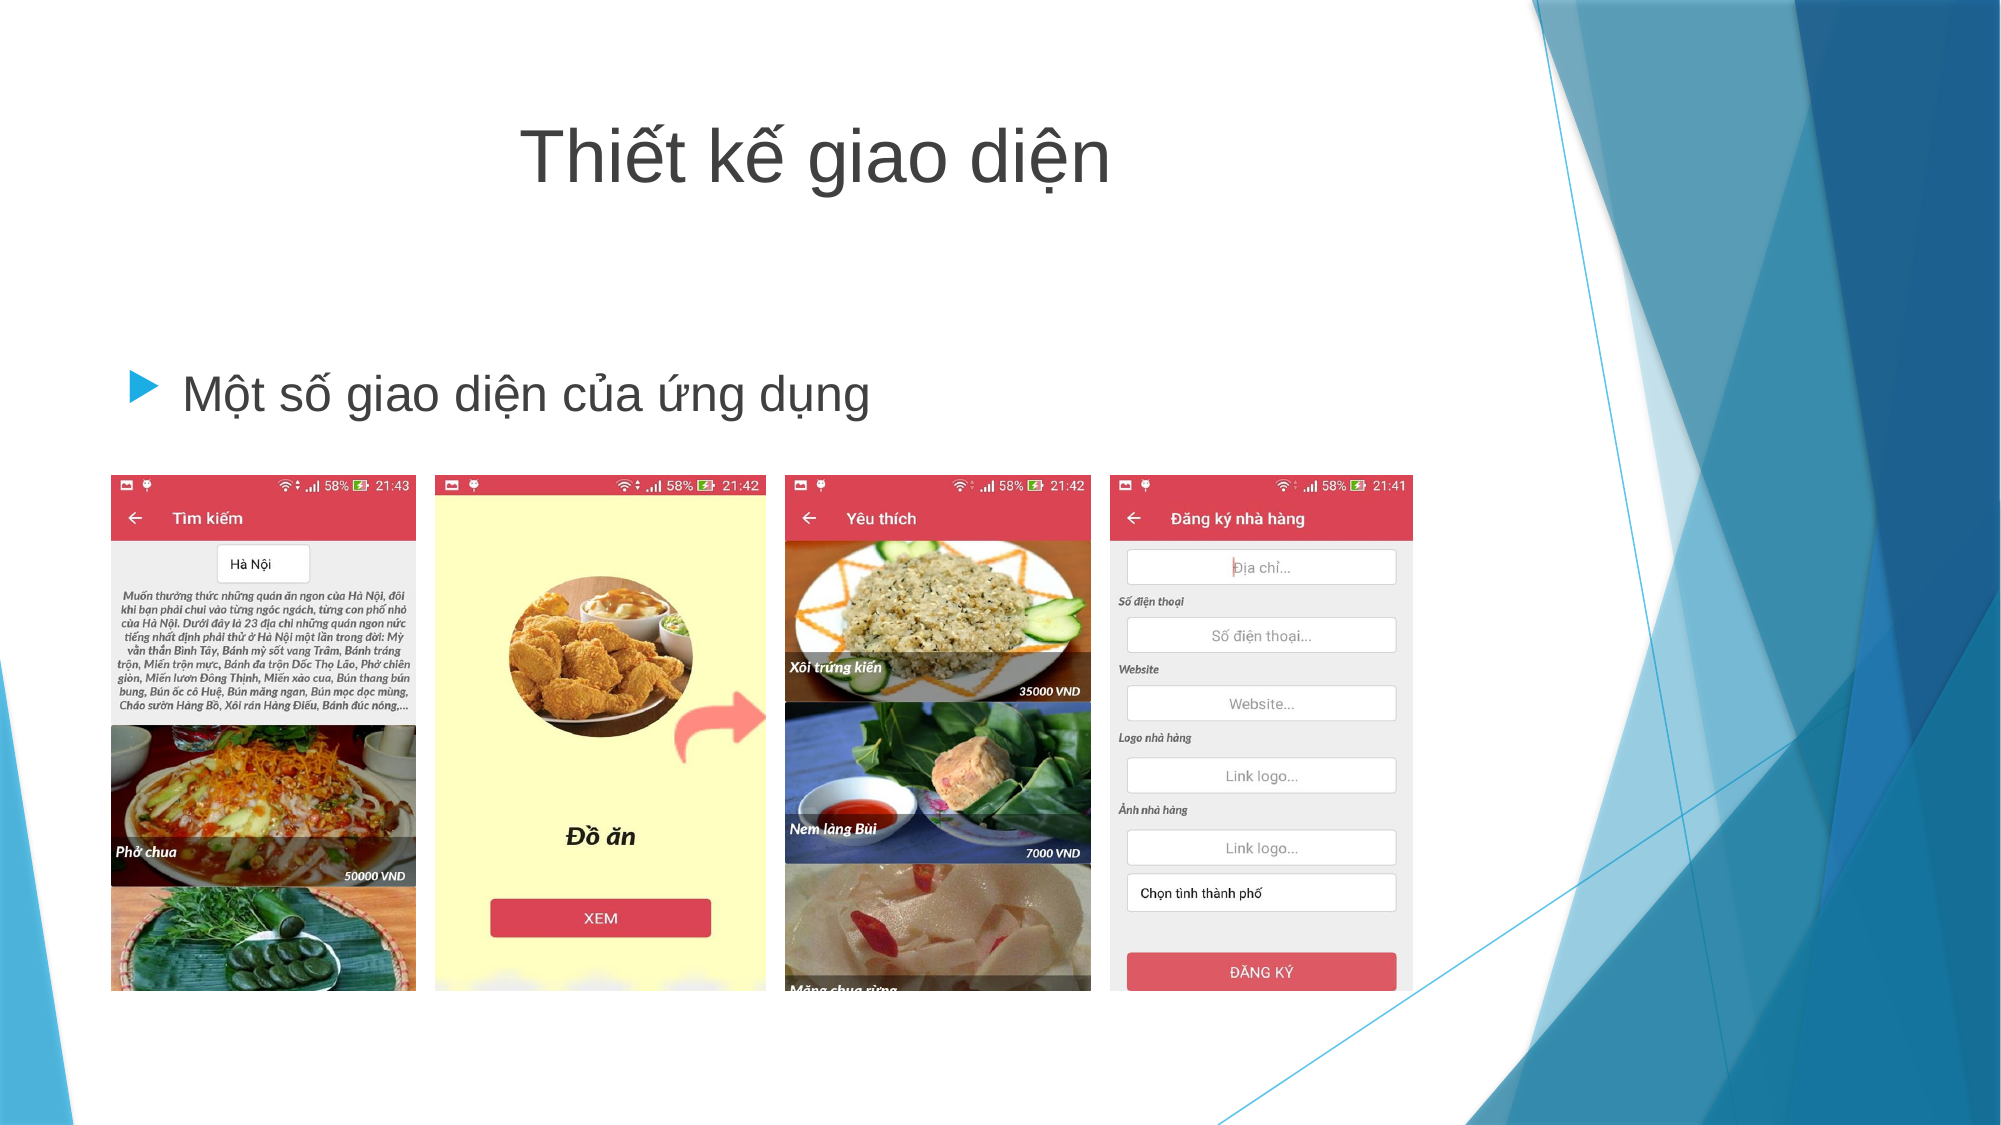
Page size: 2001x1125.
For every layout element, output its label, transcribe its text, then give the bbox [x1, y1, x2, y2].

picture [784, 474, 1091, 992]
list Một số giao diện của ứng dụng [111, 354, 1522, 992]
title Thiết kế giao diện [111, 99, 1522, 317]
picture [1109, 474, 1413, 992]
picture [110, 474, 417, 992]
picture [435, 474, 767, 992]
